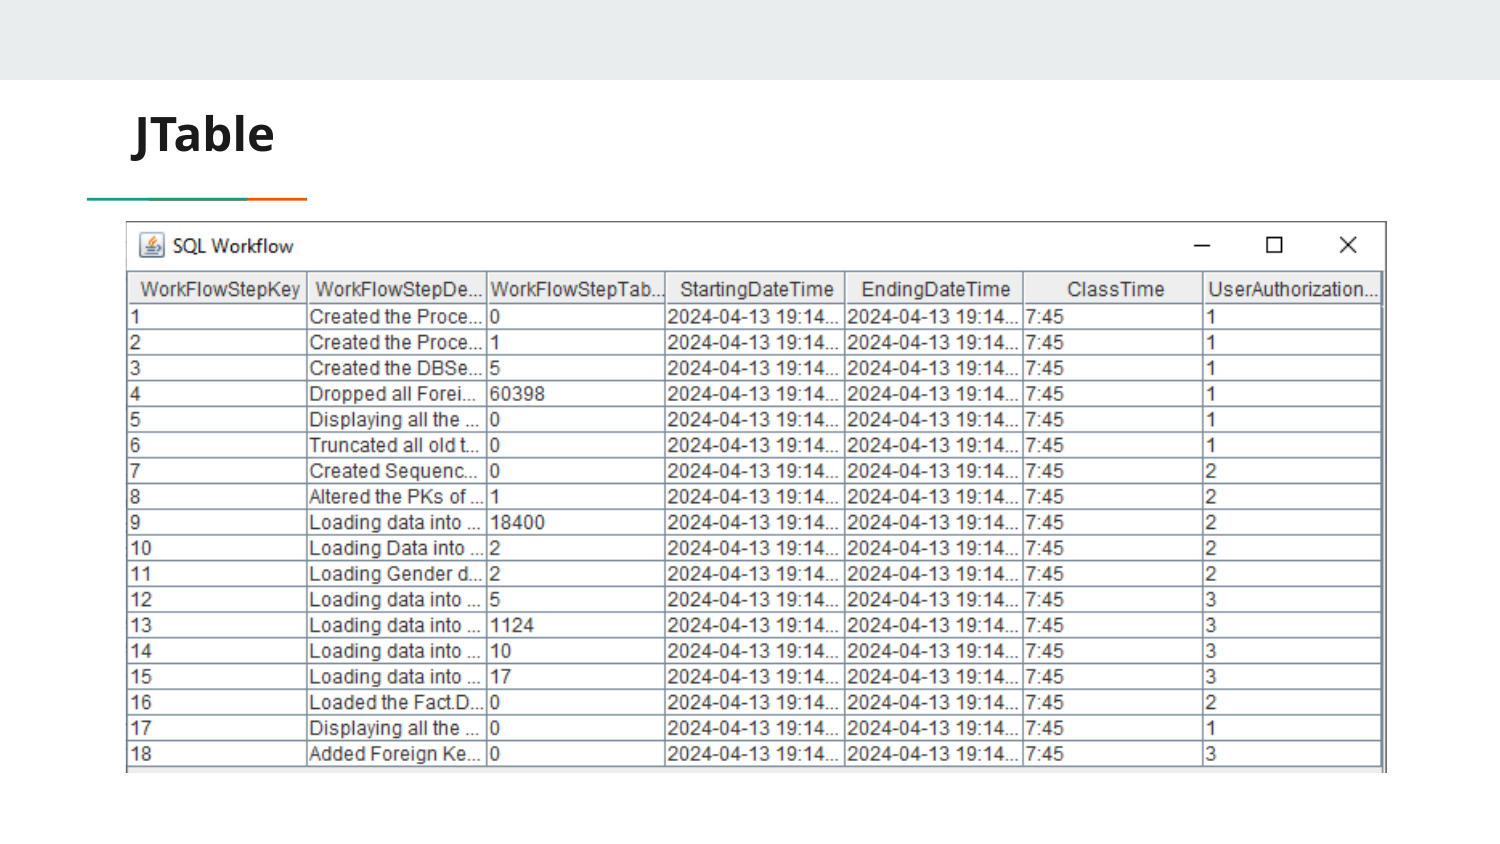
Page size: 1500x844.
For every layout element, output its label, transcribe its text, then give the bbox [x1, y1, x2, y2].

title JTable [119, 88, 1381, 177]
picture [125, 221, 1388, 773]
